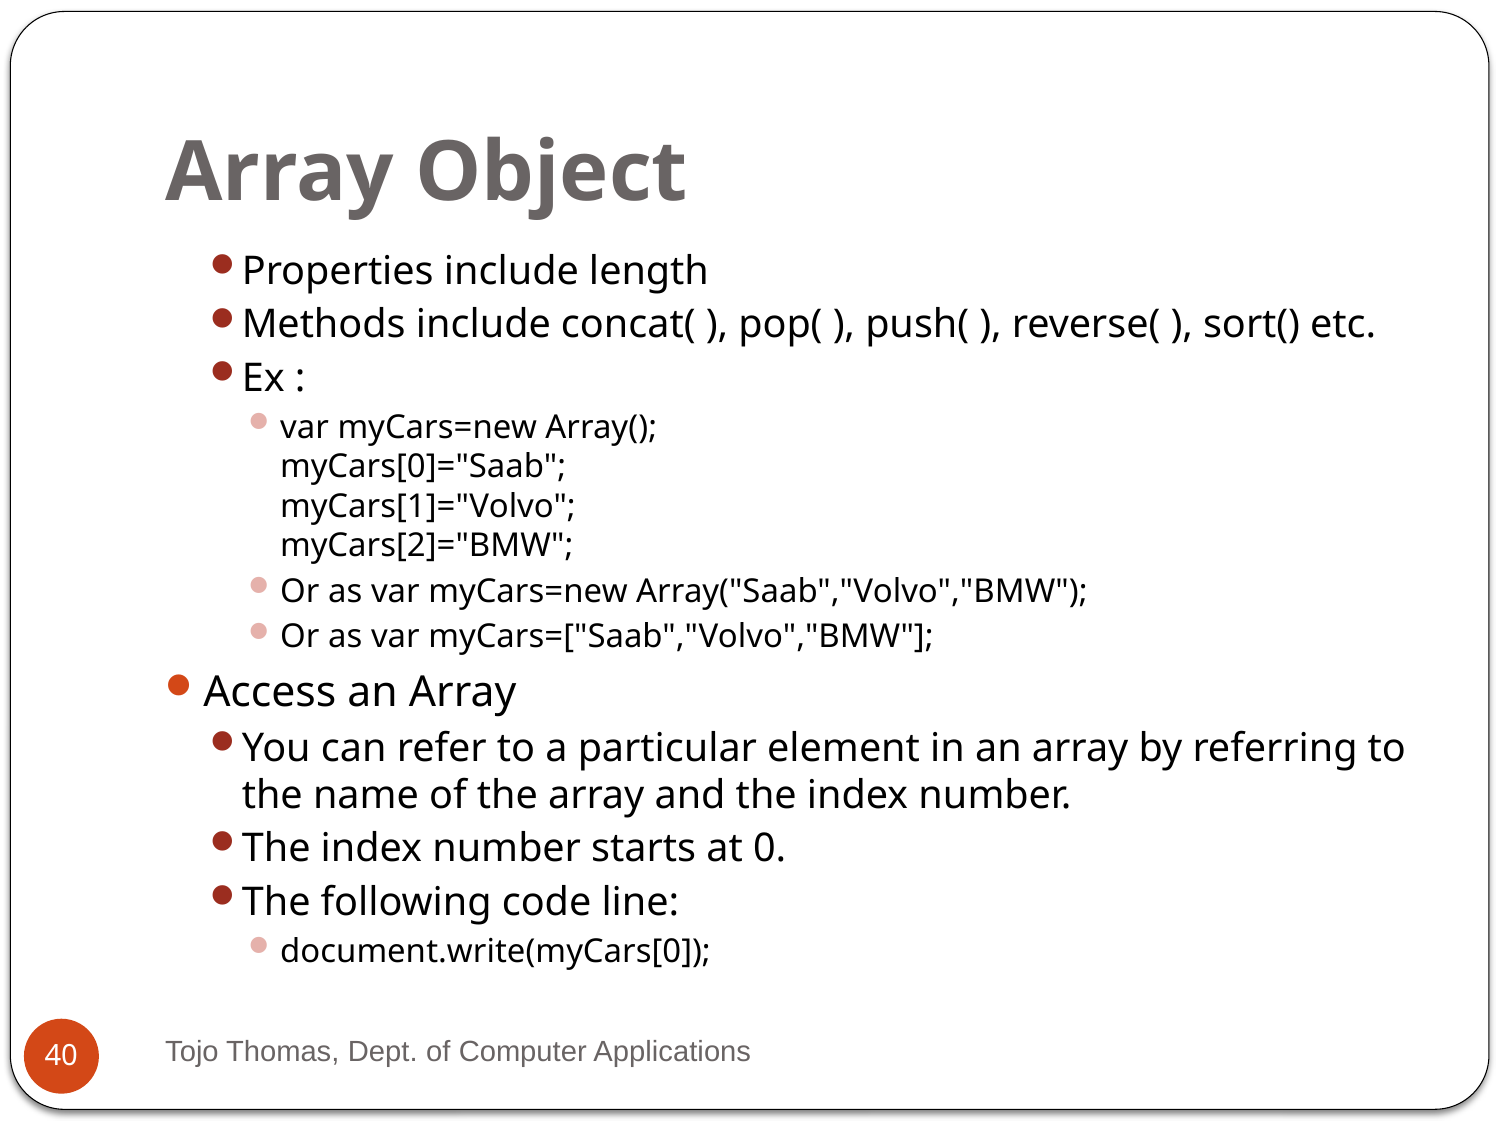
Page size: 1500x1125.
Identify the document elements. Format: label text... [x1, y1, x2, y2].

footer Tojo Thomas, Dept. of Computer Applications [150, 1012, 800, 1088]
title Array Object [150, 45, 1425, 233]
slide_number 40 [23, 1018, 99, 1094]
list Properties include length Methods include concat( ), pop( ), push( ), reverse( ), sort() etc. Ex : var myCars=new Array(); myCars[0]="Saab"; myCars[1]="Volvo"; myCars[2]="BMW"; Or as var myCars=new Array("Saab","Volvo","BMW"); Or as var myCars=["Saab","Volvo","BMW"]; Access an Array You can refer to a particular element in an array by referring to the name of the array and the index number. The index number starts at 0. The following code line: document.write(myCars[0]); [150, 237, 1425, 988]
